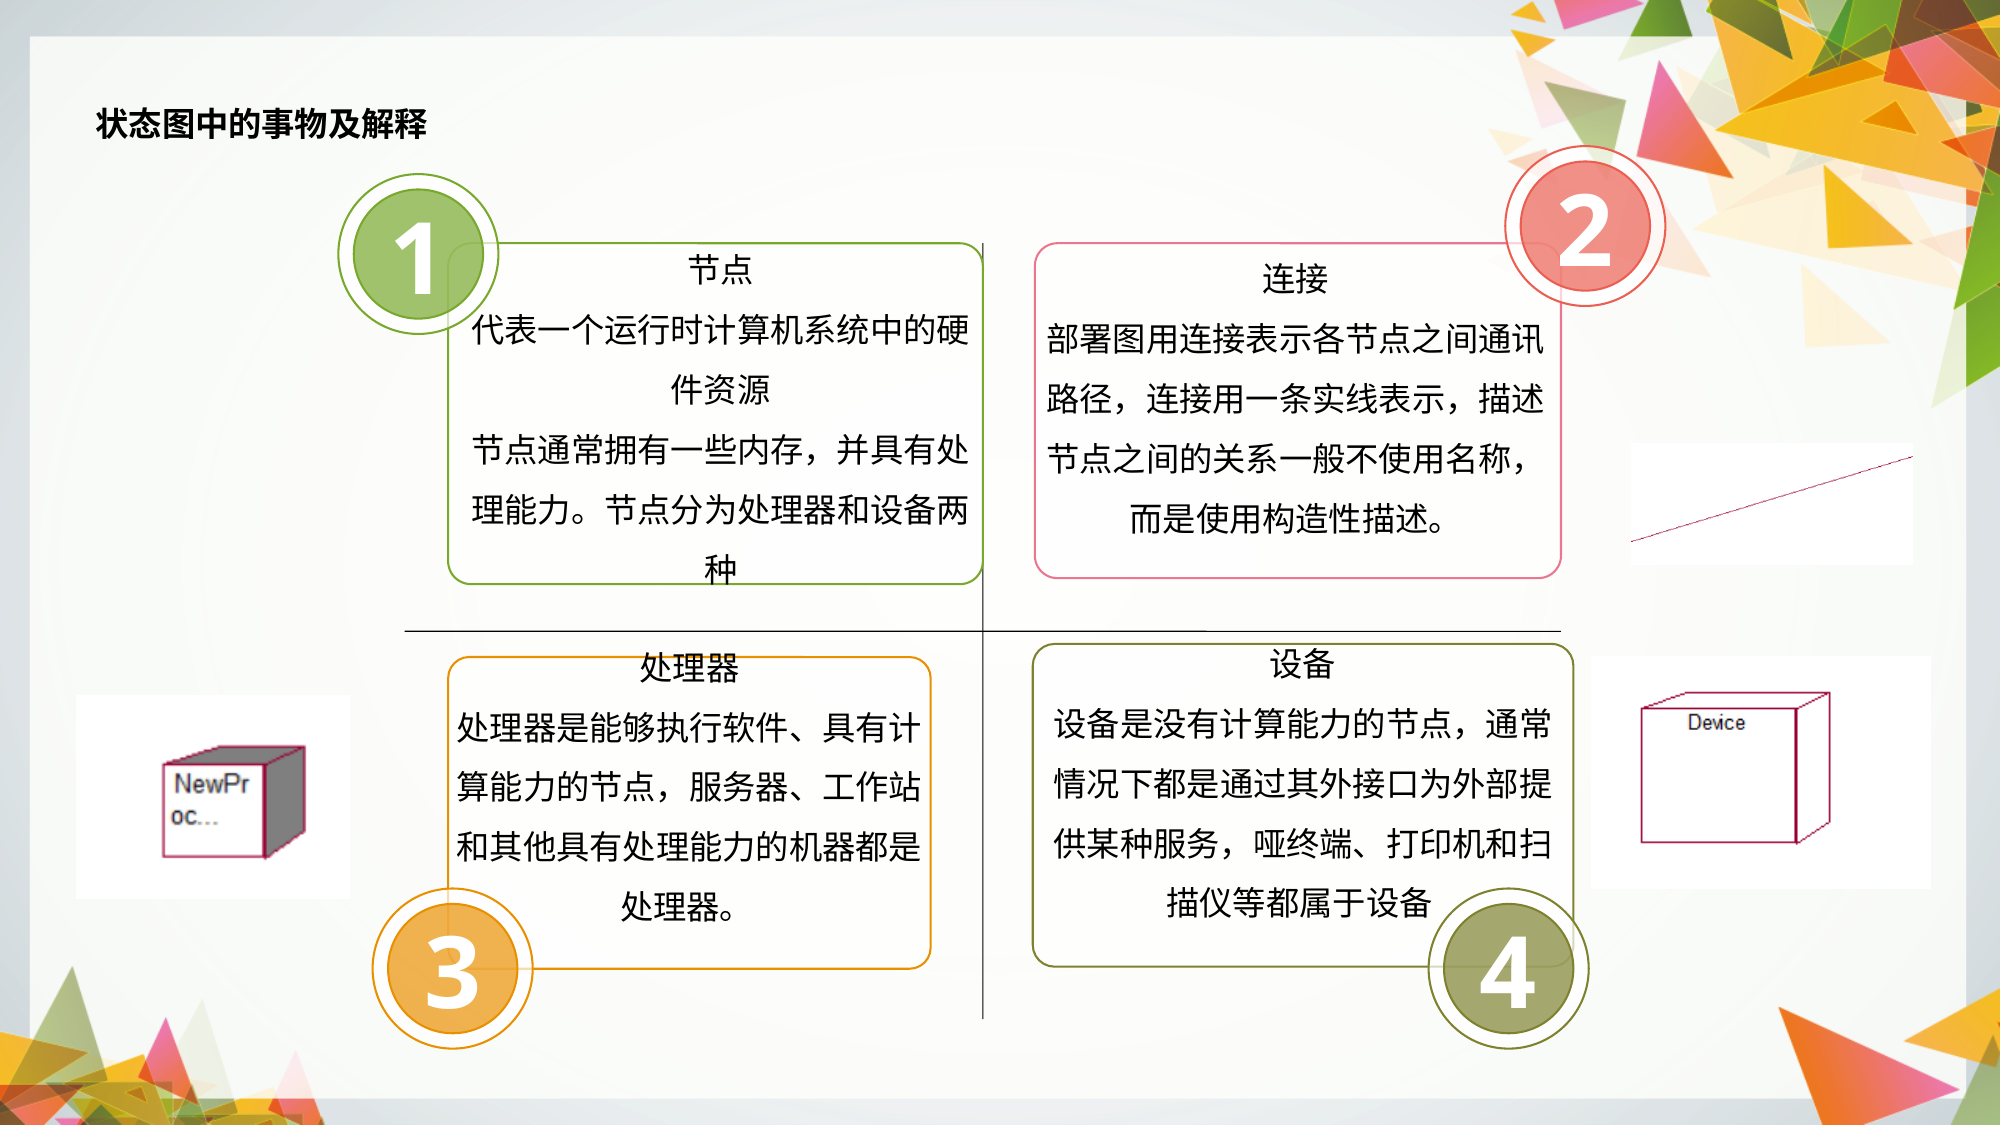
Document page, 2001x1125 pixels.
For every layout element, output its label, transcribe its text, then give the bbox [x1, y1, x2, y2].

text_box 状态图中的事物及解释 [88, 95, 479, 155]
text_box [448, 243, 983, 585]
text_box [372, 888, 533, 1049]
picture [0, 0, 2000, 1125]
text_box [1032, 643, 1574, 967]
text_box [448, 657, 931, 969]
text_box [1428, 888, 1589, 1049]
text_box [338, 174, 499, 334]
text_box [1034, 243, 1561, 579]
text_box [1505, 146, 1666, 306]
